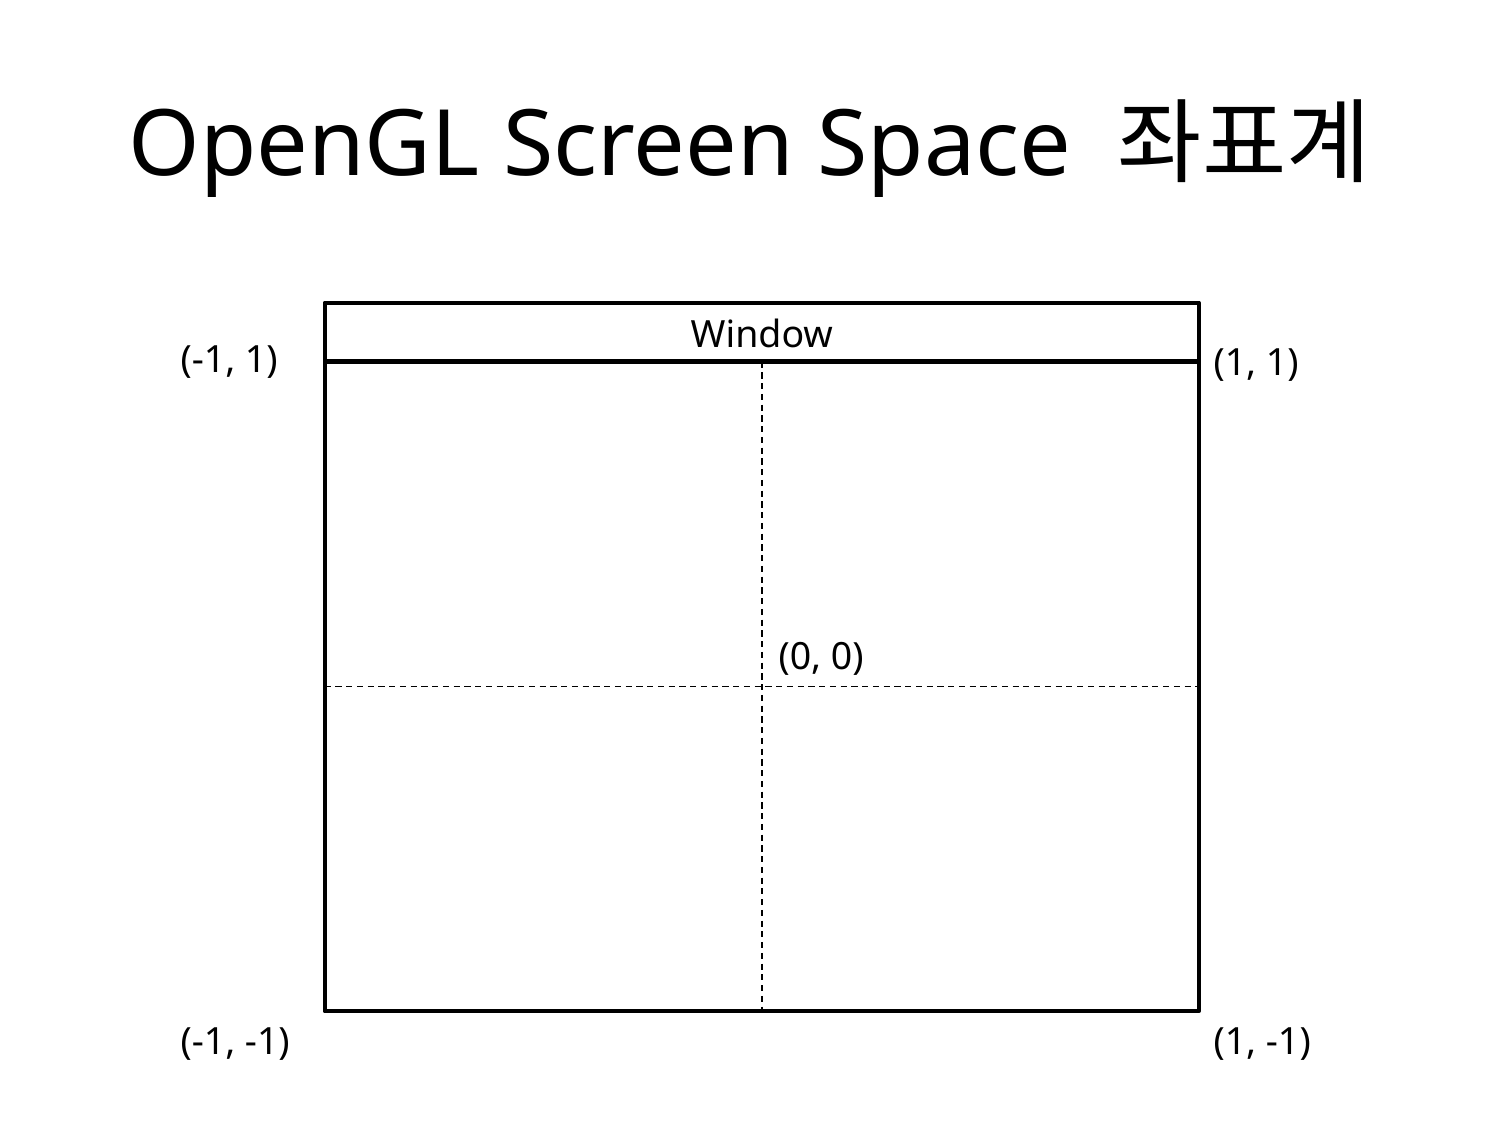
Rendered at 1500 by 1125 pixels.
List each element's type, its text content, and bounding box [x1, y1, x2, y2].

text_box [323, 364, 761, 689]
text_box [323, 691, 758, 1013]
text_box (0, 0) [767, 625, 953, 685]
title OpenGL Screen Space 좌표계 [75, 45, 1425, 233]
text_box [763, 364, 1201, 1013]
text_box (1, -1) [1198, 1009, 1388, 1070]
text_box (-1, 1) [165, 327, 355, 388]
text_box Window [323, 301, 1201, 364]
text_box (-1, -1) [165, 1009, 355, 1070]
text_box (1, 1) [1198, 330, 1388, 391]
